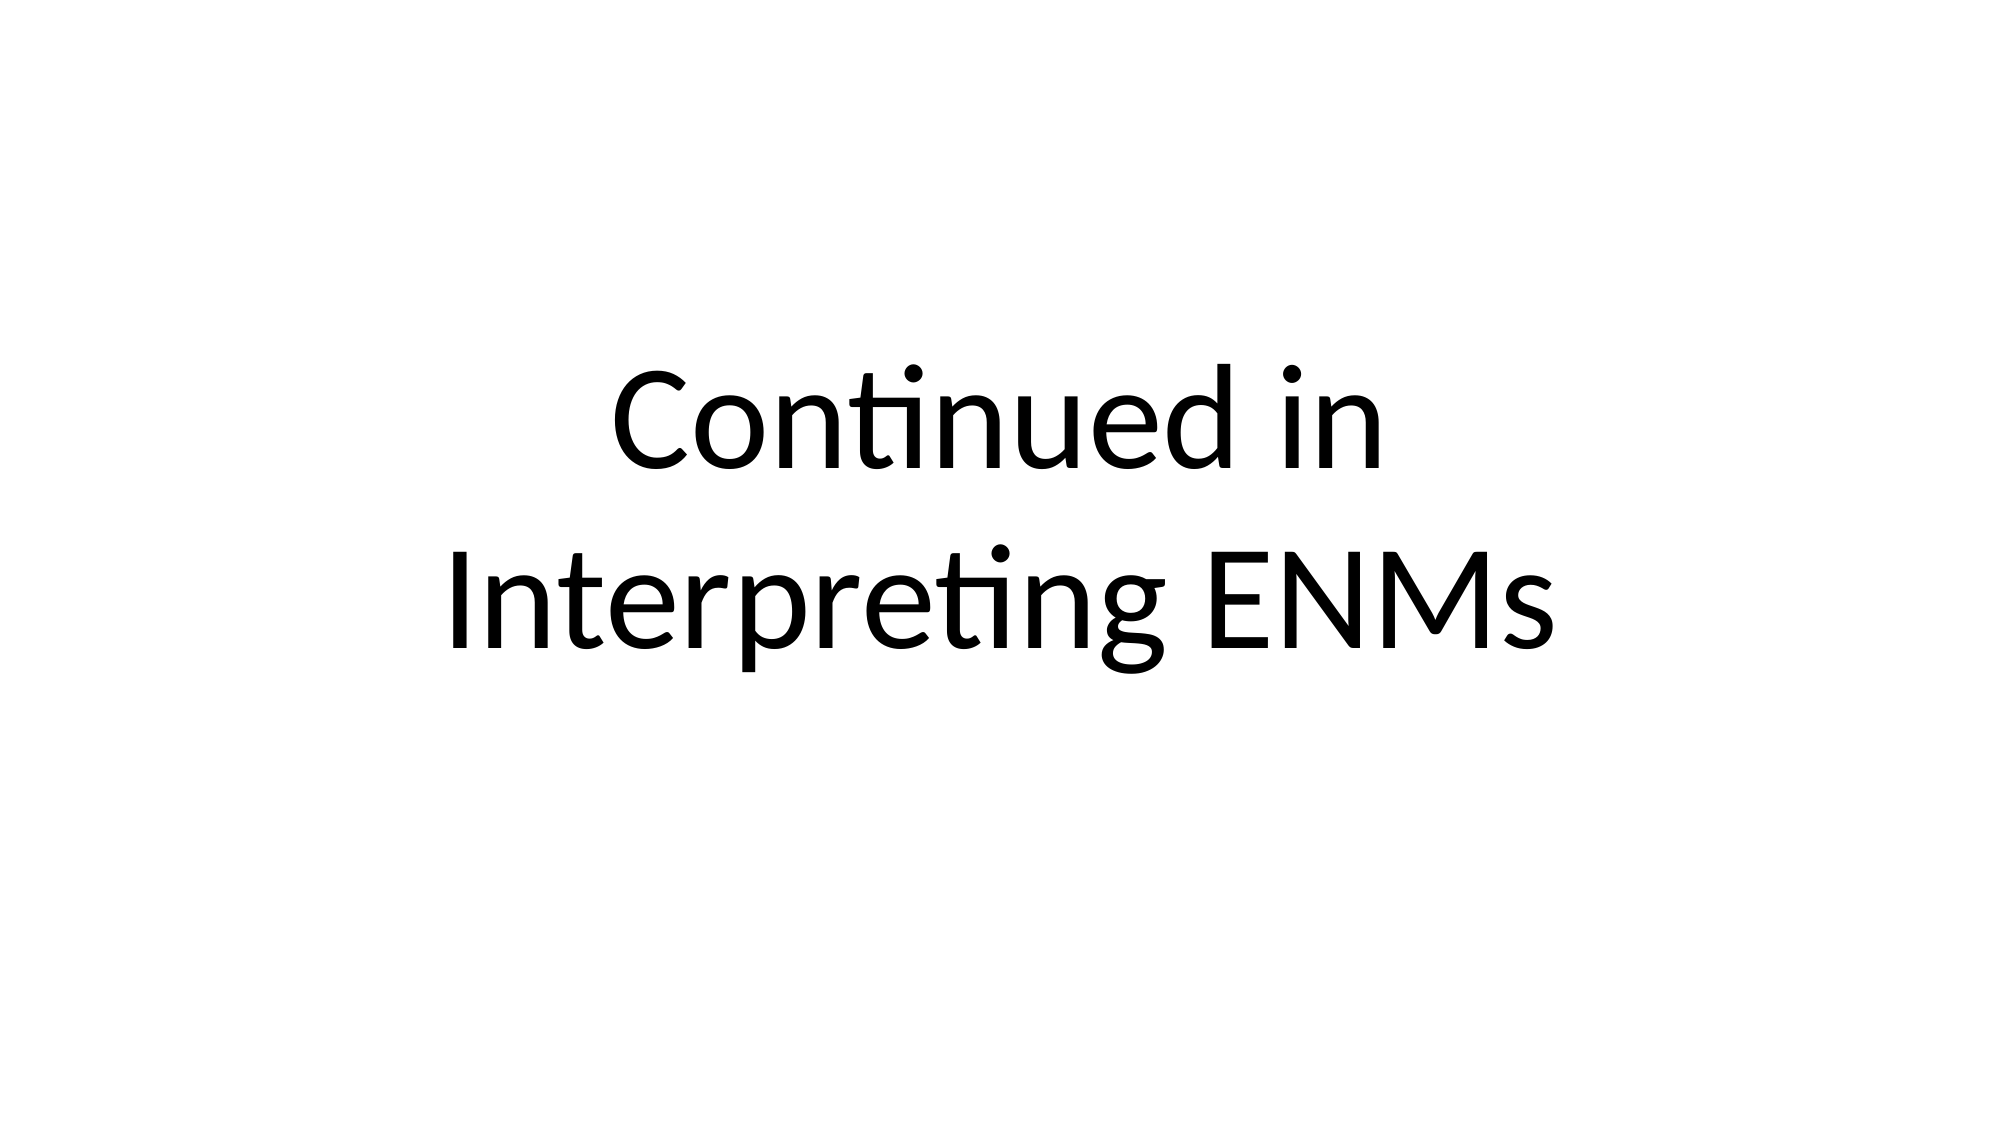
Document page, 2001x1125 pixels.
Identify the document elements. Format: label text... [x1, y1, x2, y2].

text_box Continued in Interpreting ENMs [426, 310, 1574, 686]
